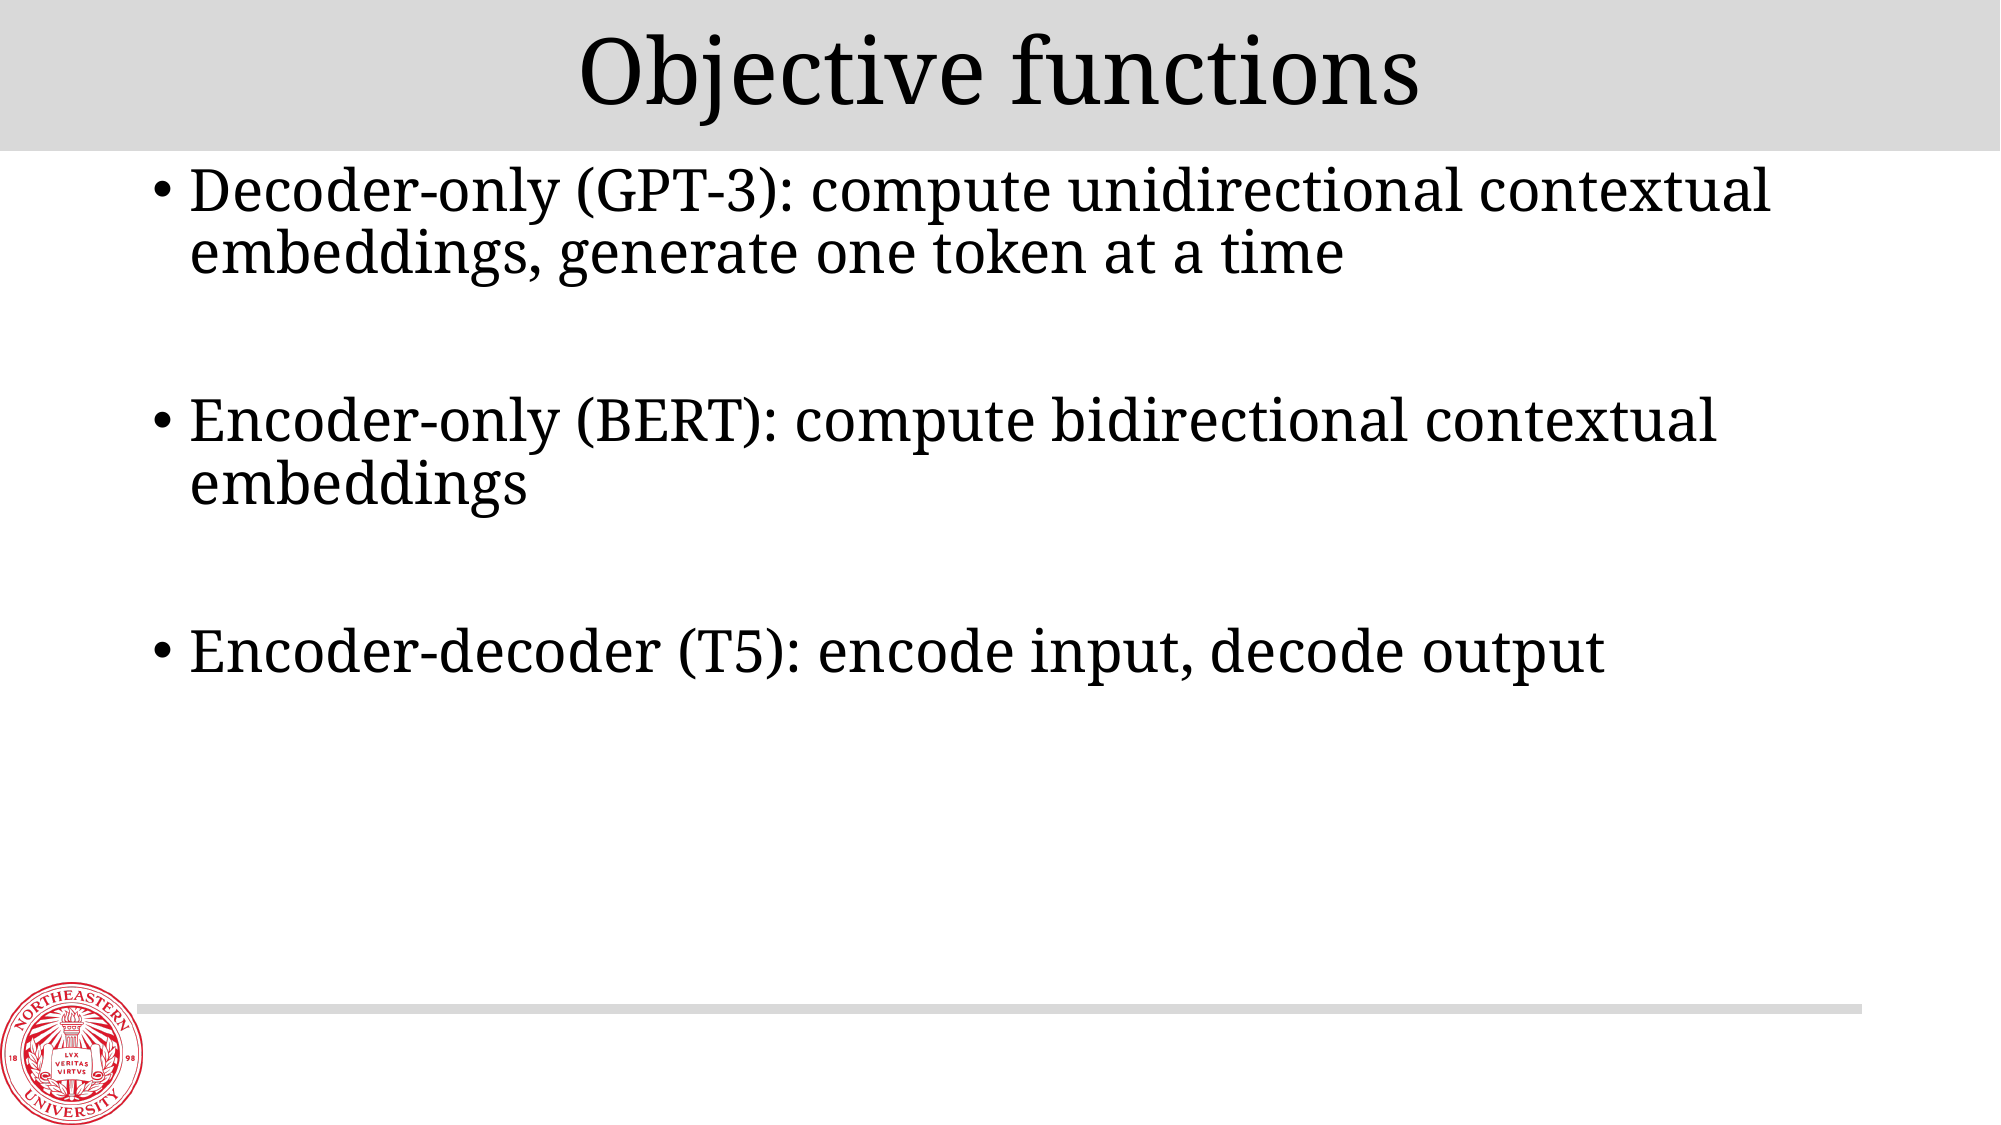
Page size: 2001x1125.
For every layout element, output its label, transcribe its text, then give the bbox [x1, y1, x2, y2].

list Decoder-only (GPT-3): compute unidirectional contextual embeddings, generate one token at a time Encoder-only (BERT): compute bidirectional contextual embeddings Encoder-decoder (T5): encode input, decode output [137, 153, 1863, 975]
picture [0, 982, 143, 1125]
title Objective functions [0, 0, 2000, 151]
